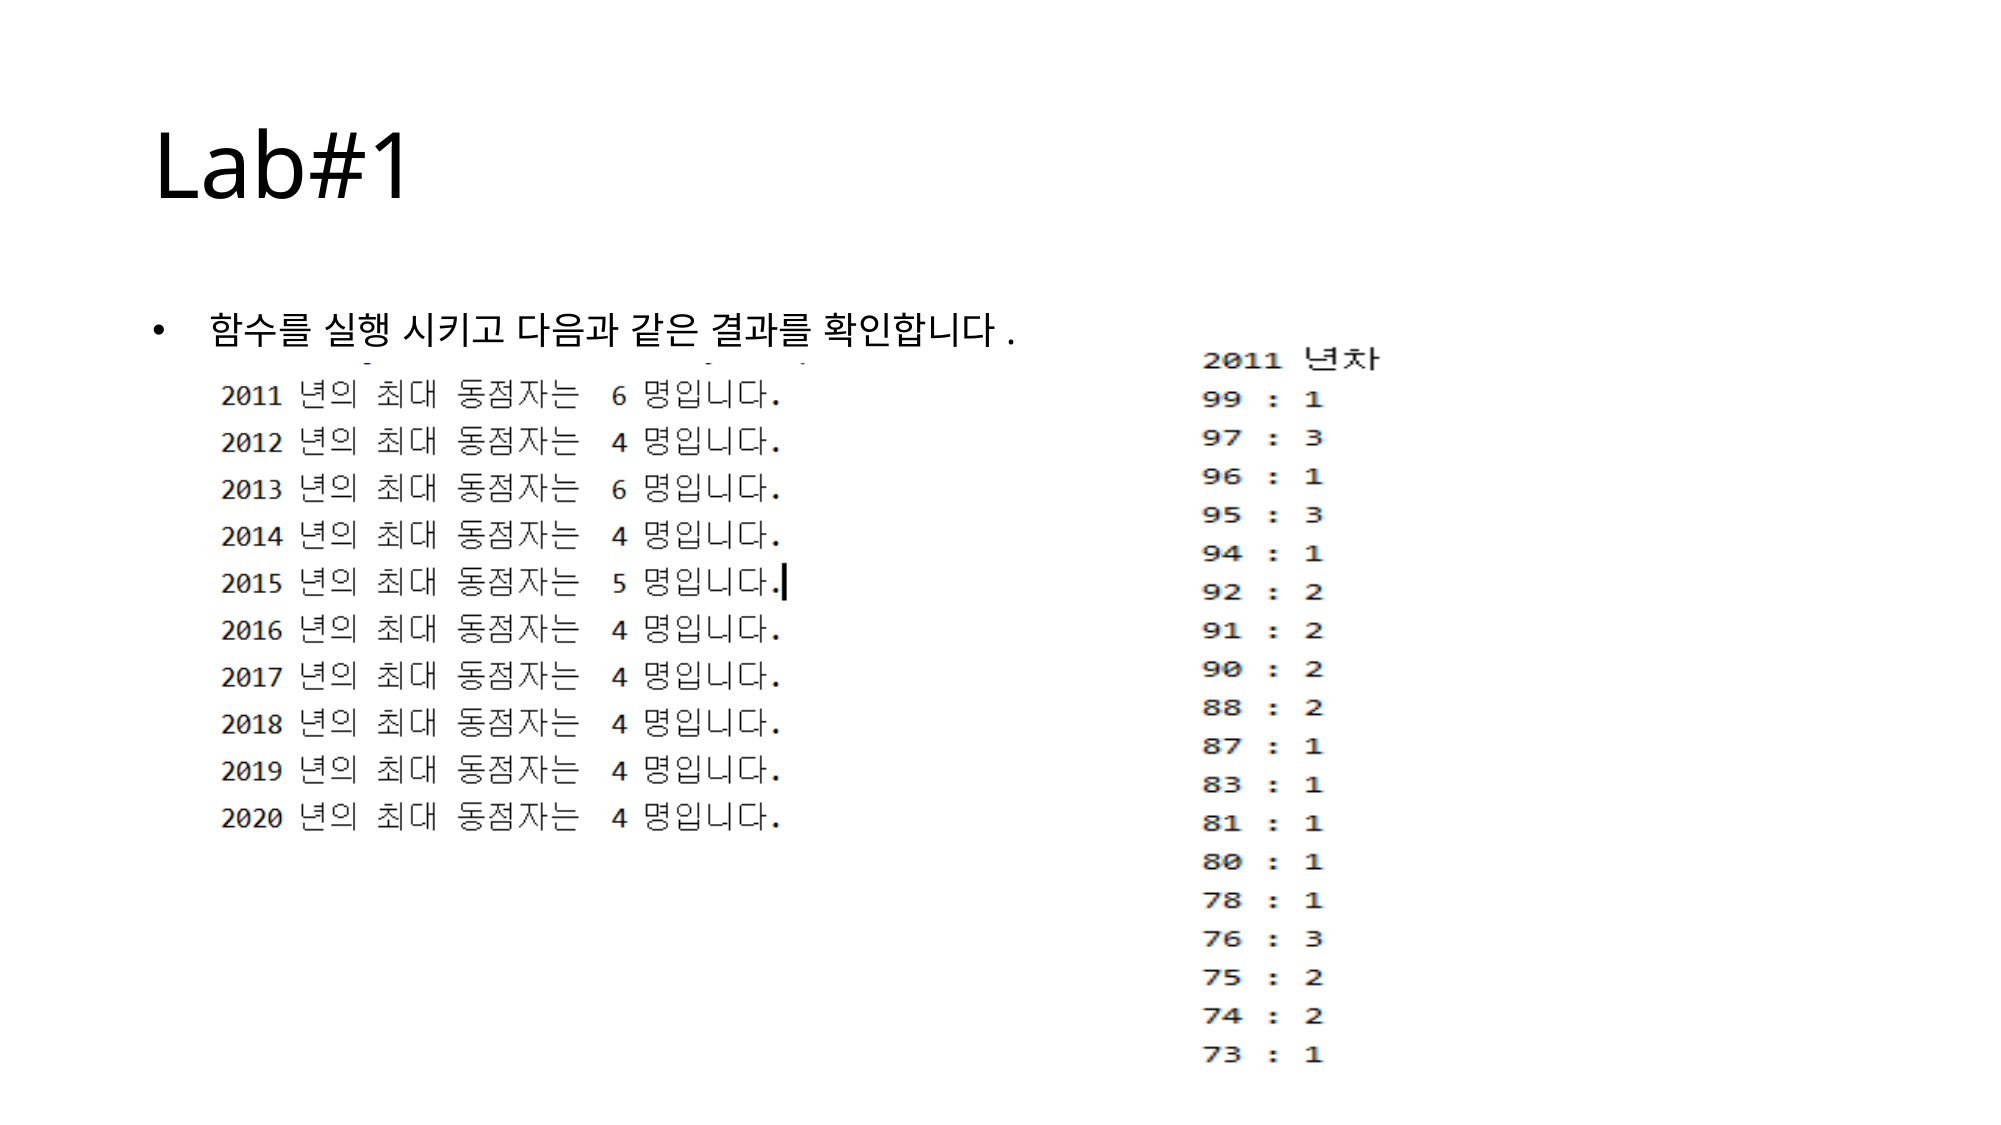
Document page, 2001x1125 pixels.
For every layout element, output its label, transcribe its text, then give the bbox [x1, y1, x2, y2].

title Lab#1 [137, 59, 1863, 278]
list 함수를 실행 시키고 다음과 같은 결과를 확인합니다. [137, 299, 1863, 1080]
picture [1187, 340, 1392, 1080]
picture [208, 363, 812, 859]
